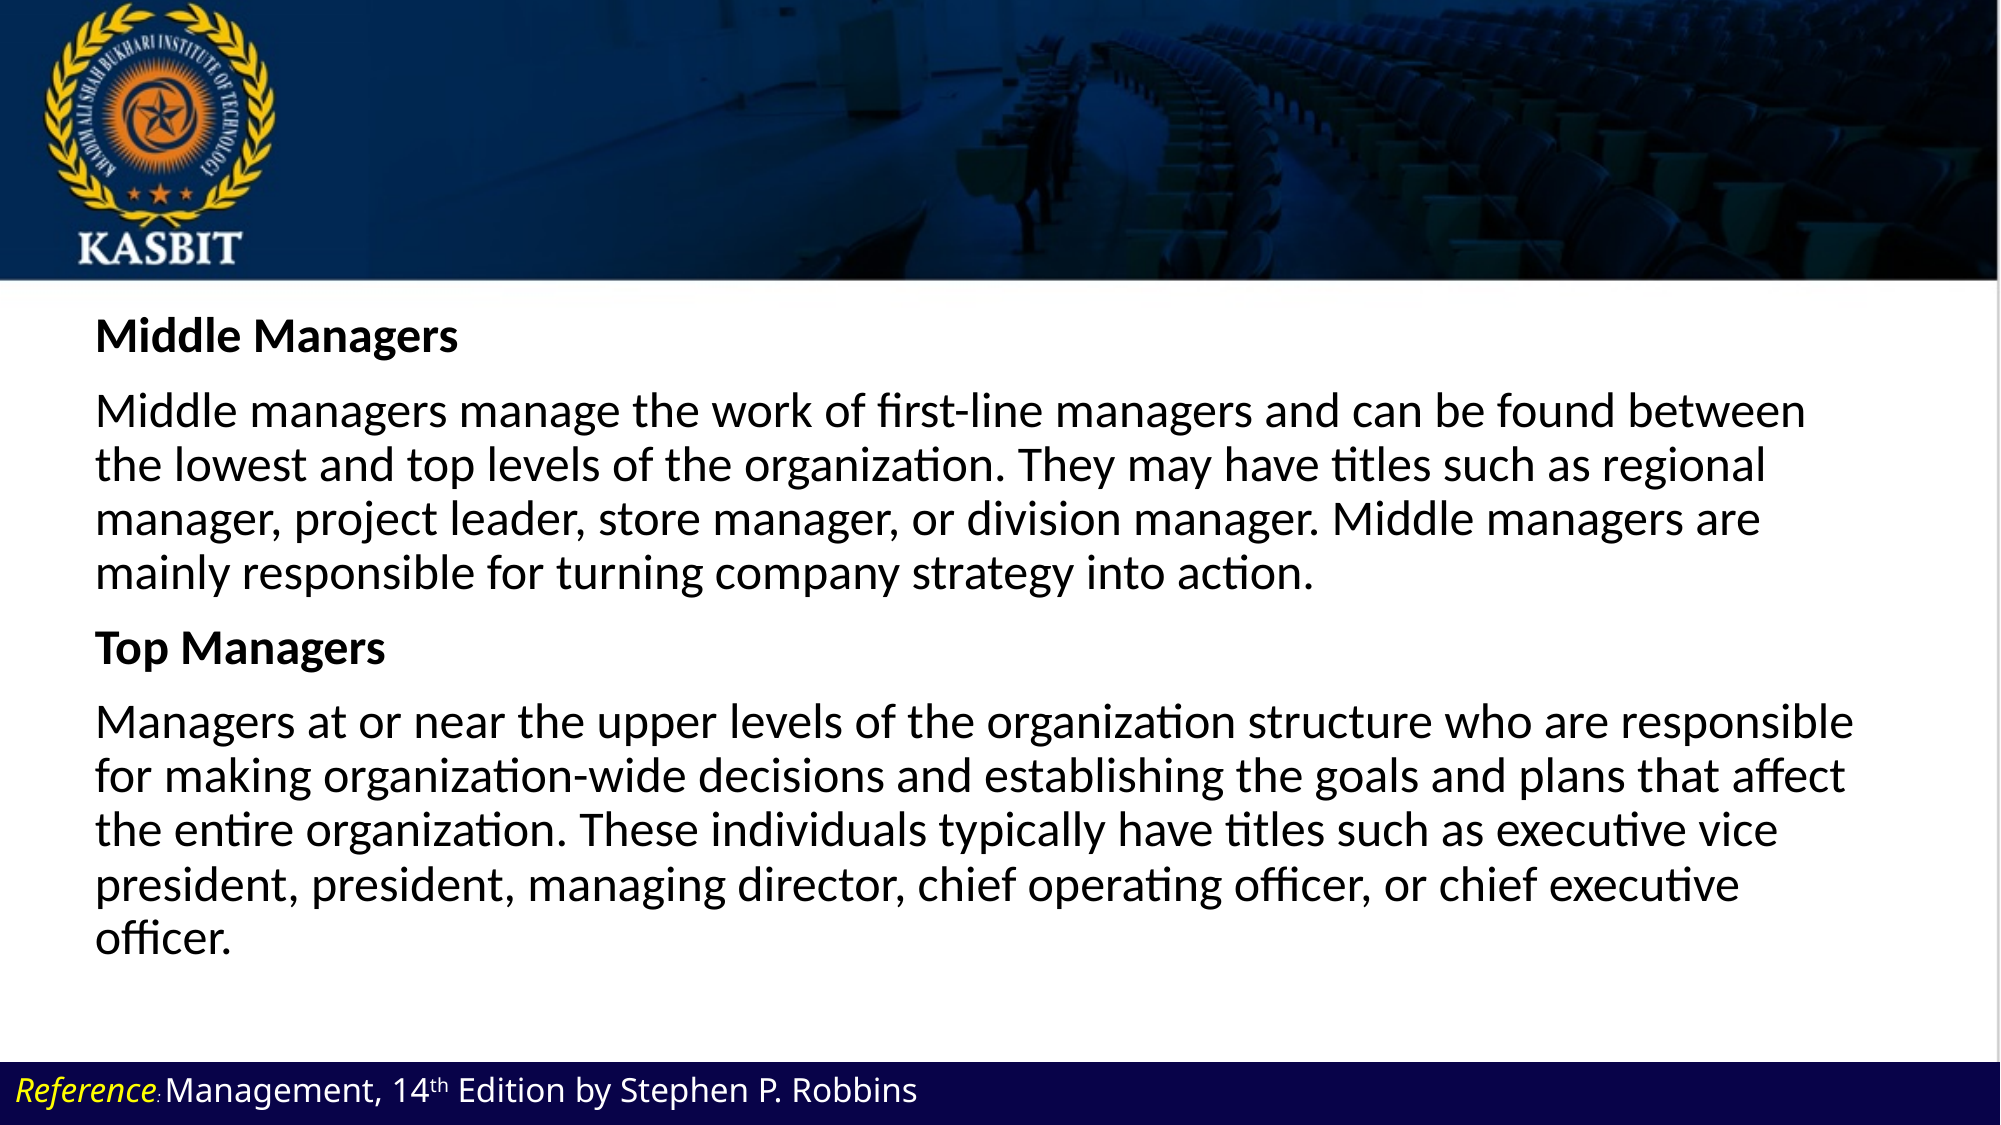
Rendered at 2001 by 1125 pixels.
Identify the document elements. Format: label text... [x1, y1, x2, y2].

text_box Reference: Management, 14th Edition by Stephen P. Robbins [0, 1062, 2000, 1125]
list Middle Managers Middle managers manage the work of first-line managers and can be found between the lowest and top levels of the organization. They may have titles such as regional manager, project leader, store manager, or division manager. Middle managers are mainly responsible for turning company strategy into action. Top Managers Managers at or near the upper levels of the organization structure who are responsible for making organization-wide decisions and establishing the goals and plans that affect the entire organization. These individuals typically have titles such as executive vice president, president, managing director, chief operating officer, or chief executive officer. [79, 301, 1882, 1009]
picture [0, 0, 2001, 1125]
